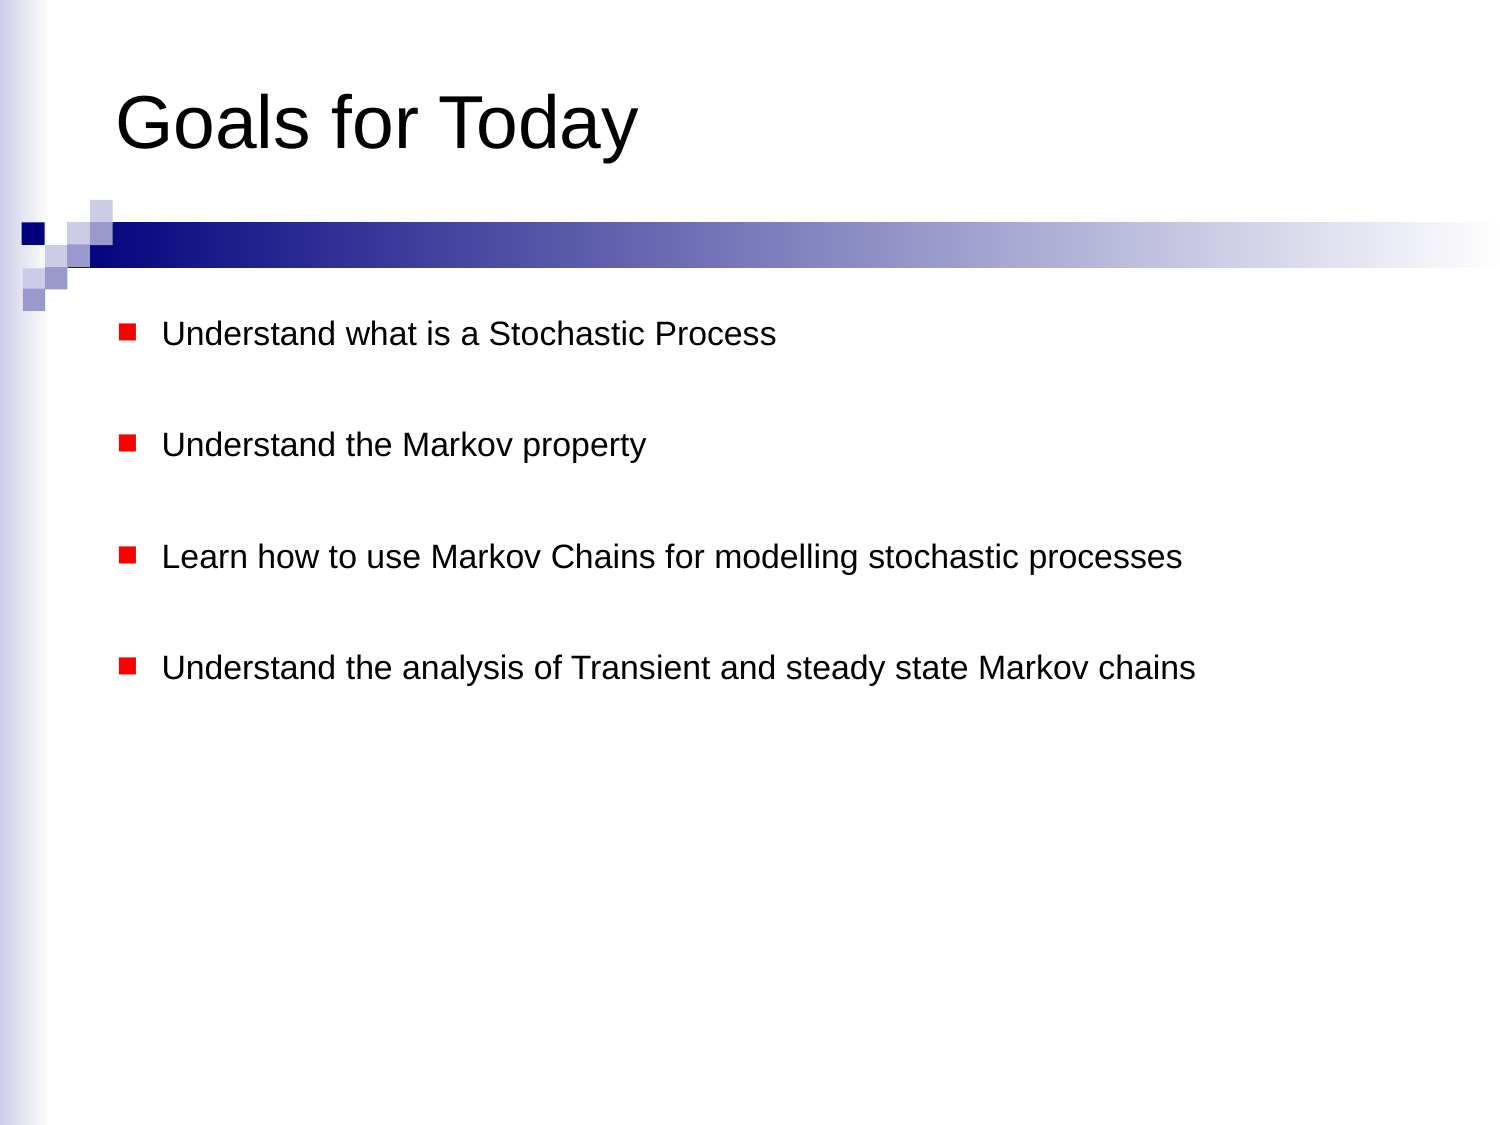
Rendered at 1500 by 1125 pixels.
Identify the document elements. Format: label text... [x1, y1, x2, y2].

title Goals for Today [100, 37, 1438, 200]
text_box Understand what is a Stochastic Process Understand the Markov property Learn how to use Markov Chains for modelling stochastic processes Understand the analysis of Transient and steady state Markov chains [24, 262, 1484, 857]
